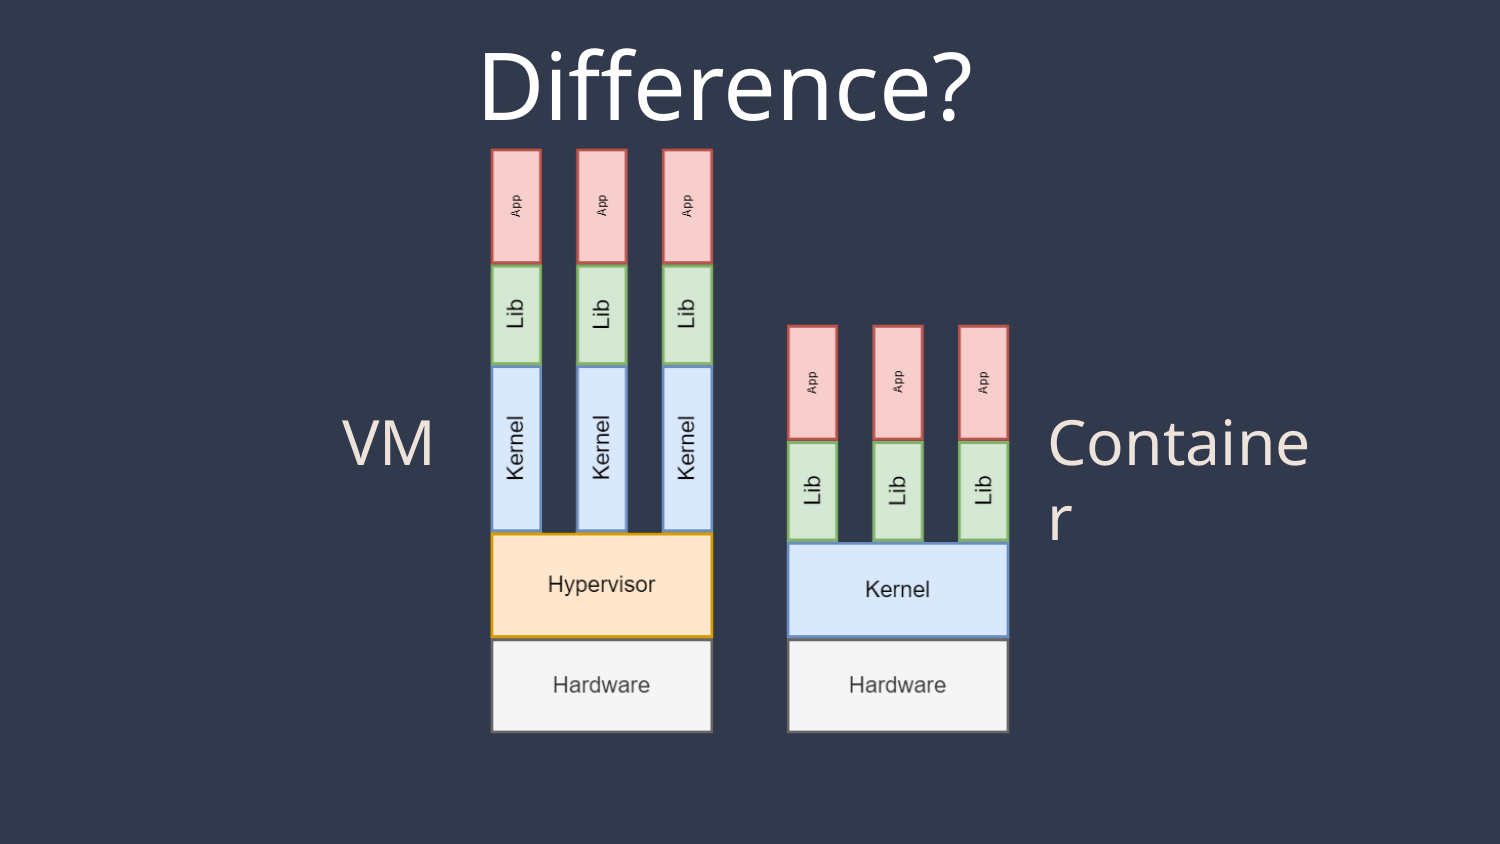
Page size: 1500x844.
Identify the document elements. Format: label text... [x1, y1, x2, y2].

title Difference? [461, 0, 1039, 137]
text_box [327, 138, 1343, 744]
